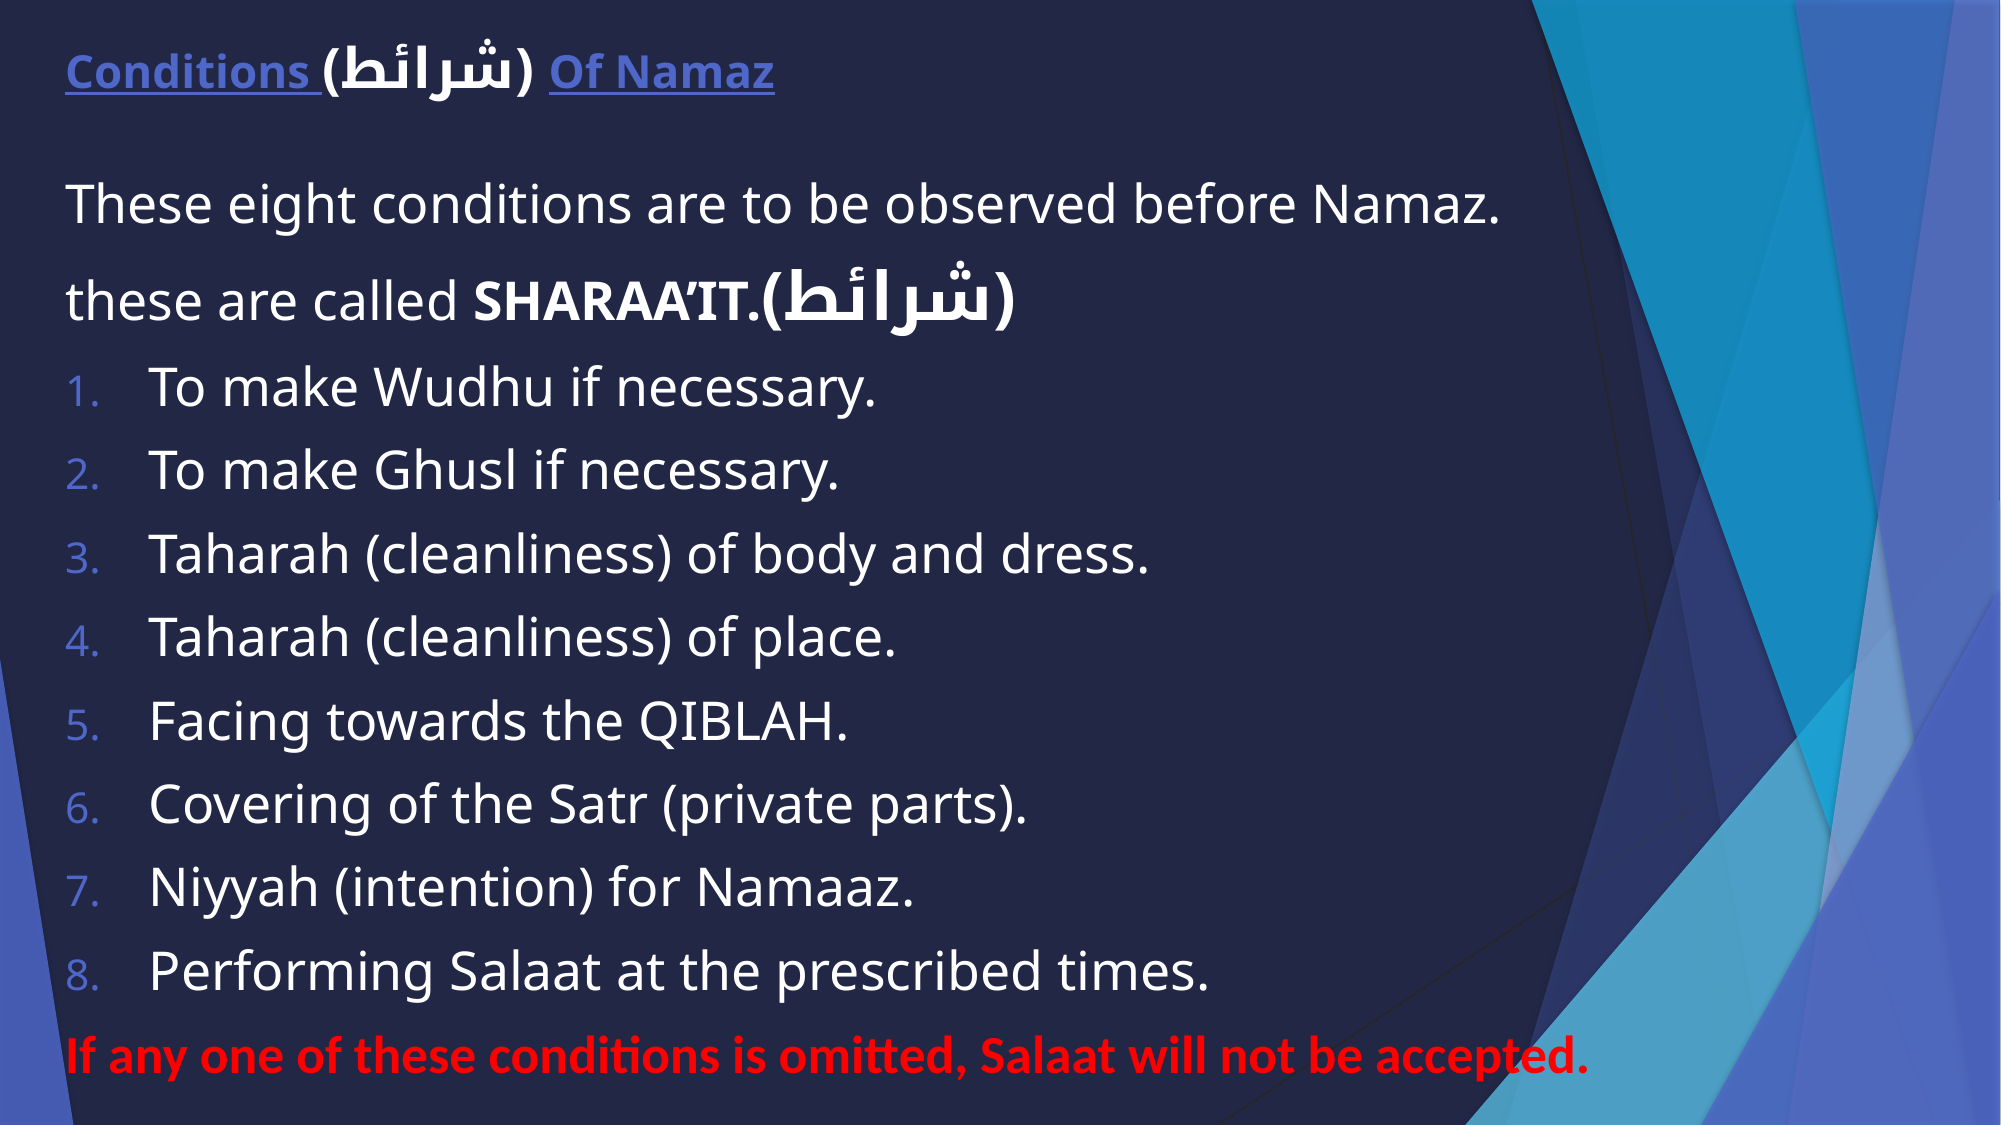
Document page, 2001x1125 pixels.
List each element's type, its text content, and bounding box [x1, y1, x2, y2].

title Conditions (شرائط) Of Namaz [50, 24, 1425, 162]
list These eight conditions are to be observed before Namaz. these are called SHARAA’IT.(شرائط) To make Wudhu if necessary. To make Ghusl if necessary. Taharah (cleanliness) of body and dress. Taharah (cleanliness) of place. Facing towards the QIBLAH. Covering of the Satr (private parts). Niyyah (intention) for Namaaz. Performing Salaat at the prescribed times. If any one of these conditions is omitted, Salaat will not be accepted. [50, 162, 1675, 1100]
